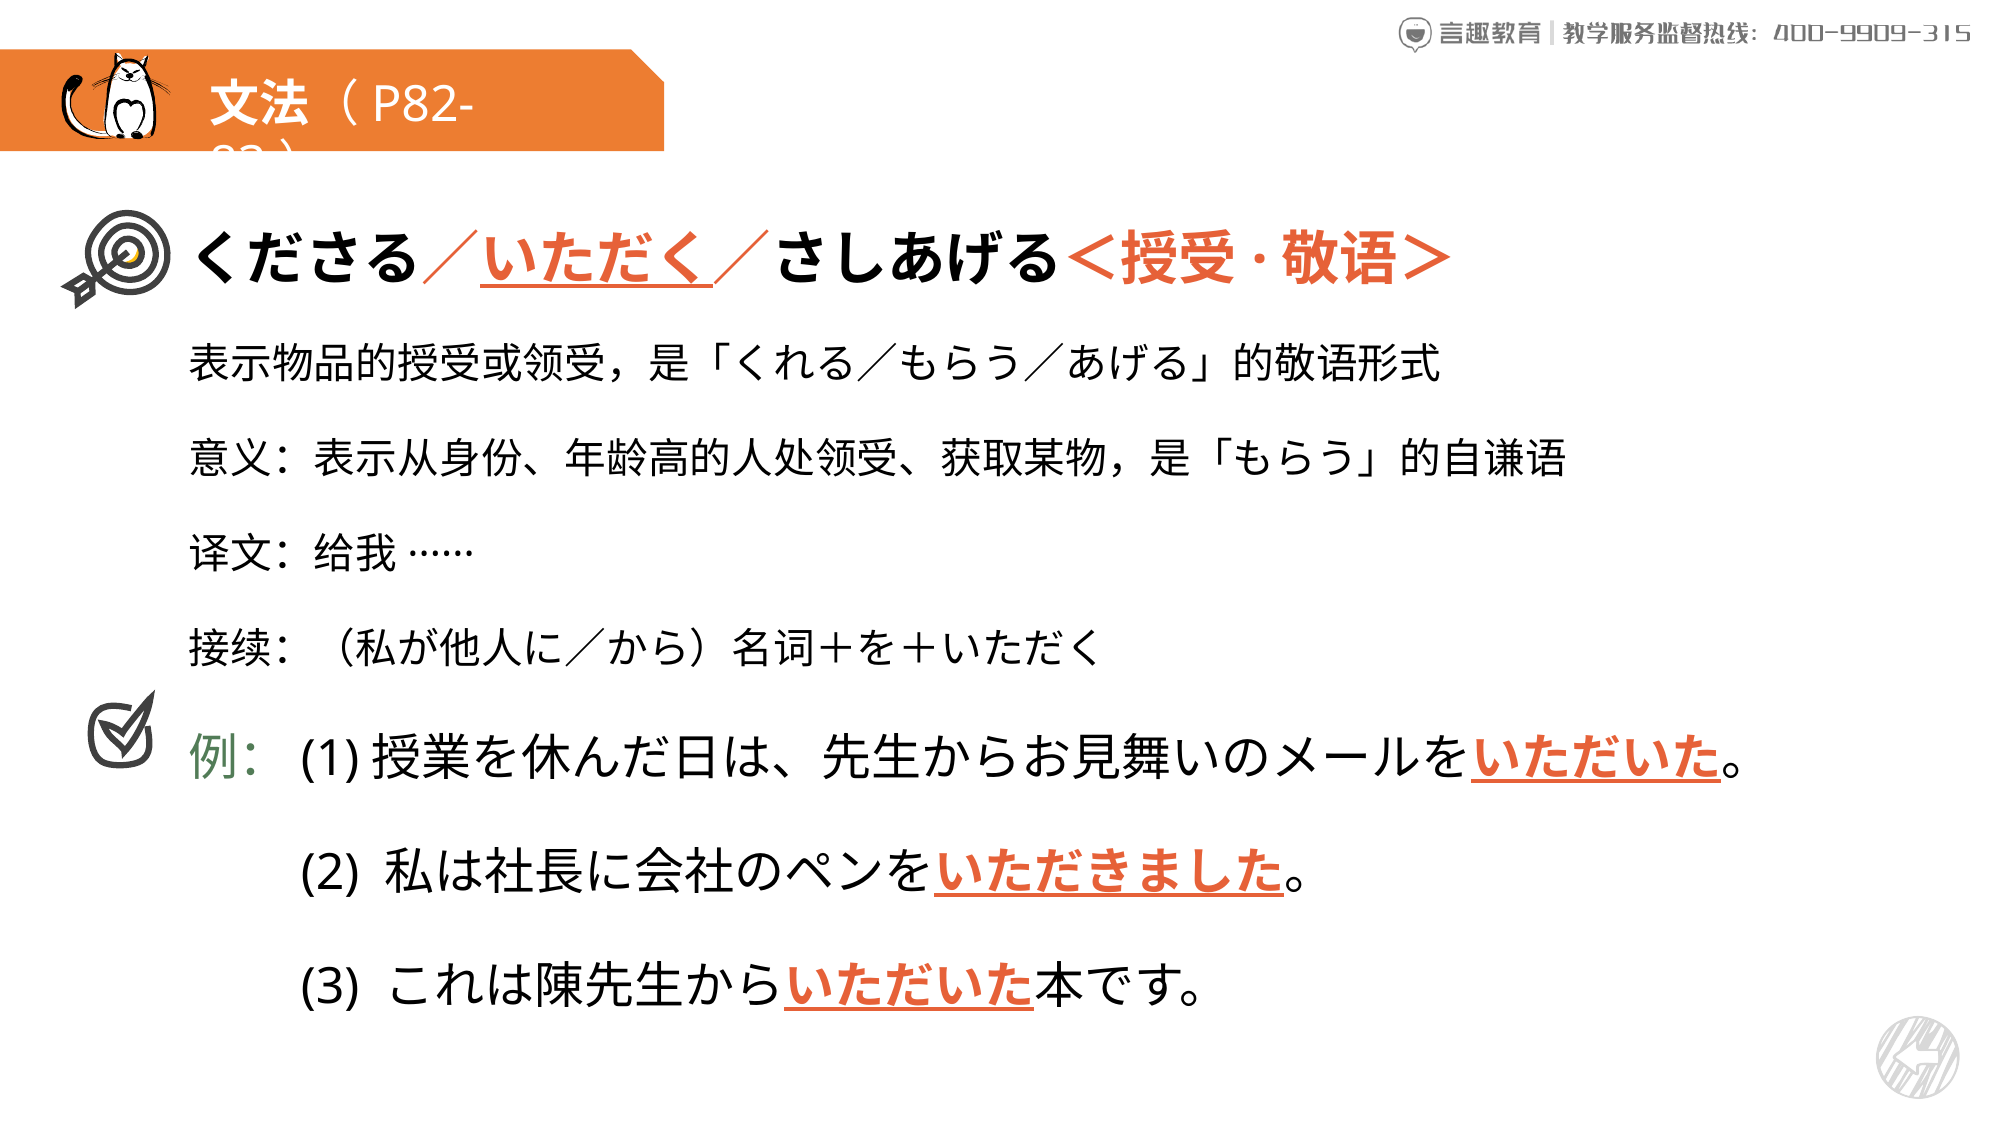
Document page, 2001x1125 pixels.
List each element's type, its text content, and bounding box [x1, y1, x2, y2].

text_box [0, 49, 665, 151]
text_box くださる／いただく／さしあげる＜授受·敬语＞ 表示物品的授受或领受，是「くれる／もらう／あげる」的敬语形式 意义：表示从身份、年龄高的人处领受、获取某物，是「もらう」的自谦语 译文：给我······ 接续：（私が他人に／から）名词＋を＋いただく 例：(1)授業を休んだ日は、先生からお見舞いのメールをいただいた。 (2) 私は社長に会社のペンをいただきました。 (3) これは陳先生からいただいた本です。 [174, 151, 1926, 1028]
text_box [62, 220, 170, 299]
picture [1864, 1009, 1967, 1112]
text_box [90, 698, 151, 766]
